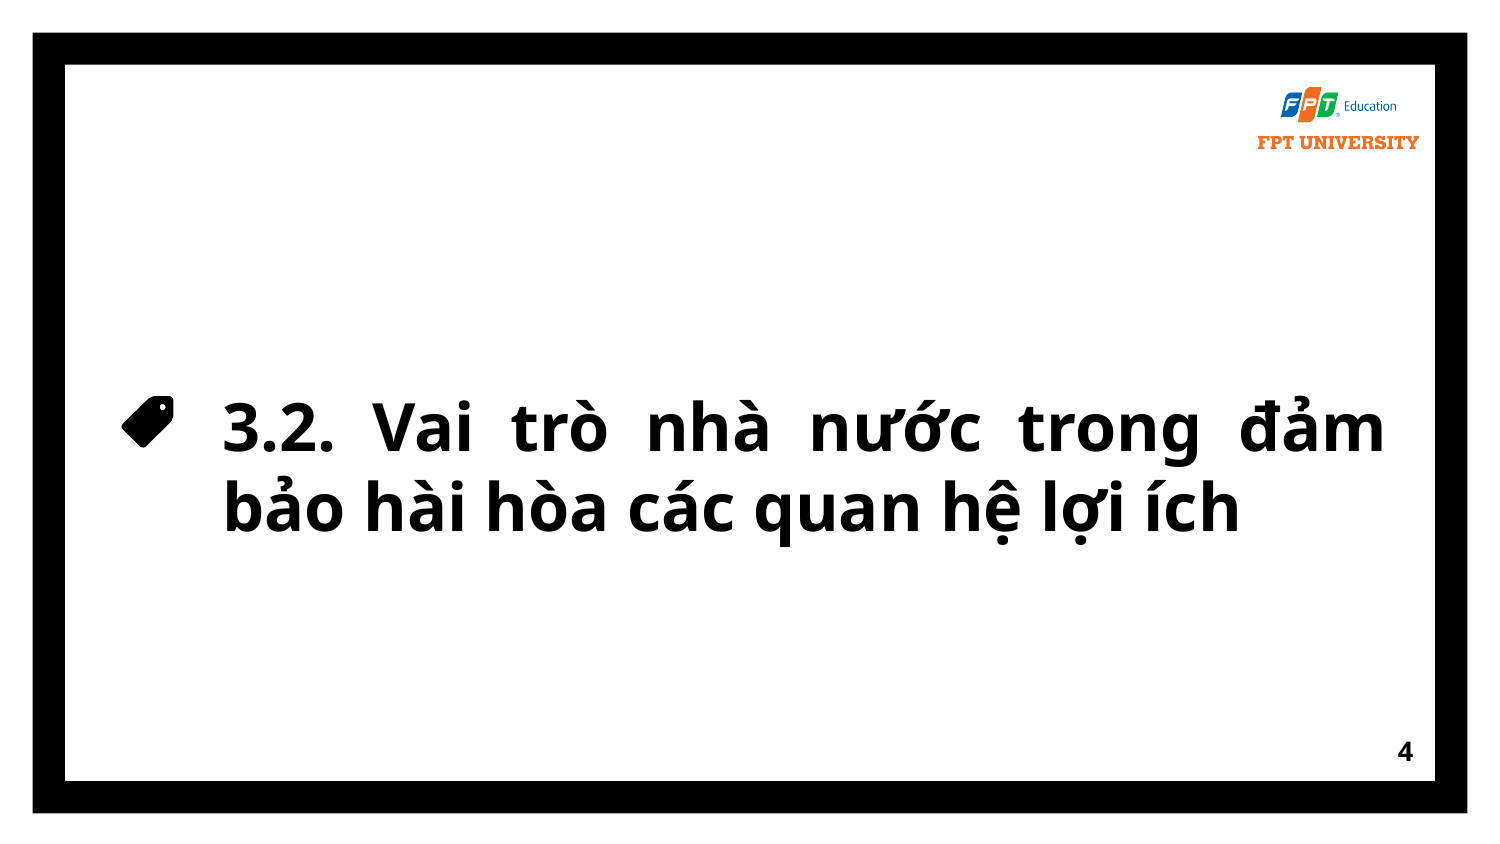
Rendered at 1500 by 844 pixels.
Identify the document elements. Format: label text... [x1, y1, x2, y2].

text_box [121, 396, 174, 448]
title 3.2. Vai trò nhà nước trong đảm bảo hài hòa các quan hệ lợi ích [207, 376, 1404, 560]
picture [1251, 74, 1426, 162]
slide_number 4 [1338, 720, 1429, 786]
